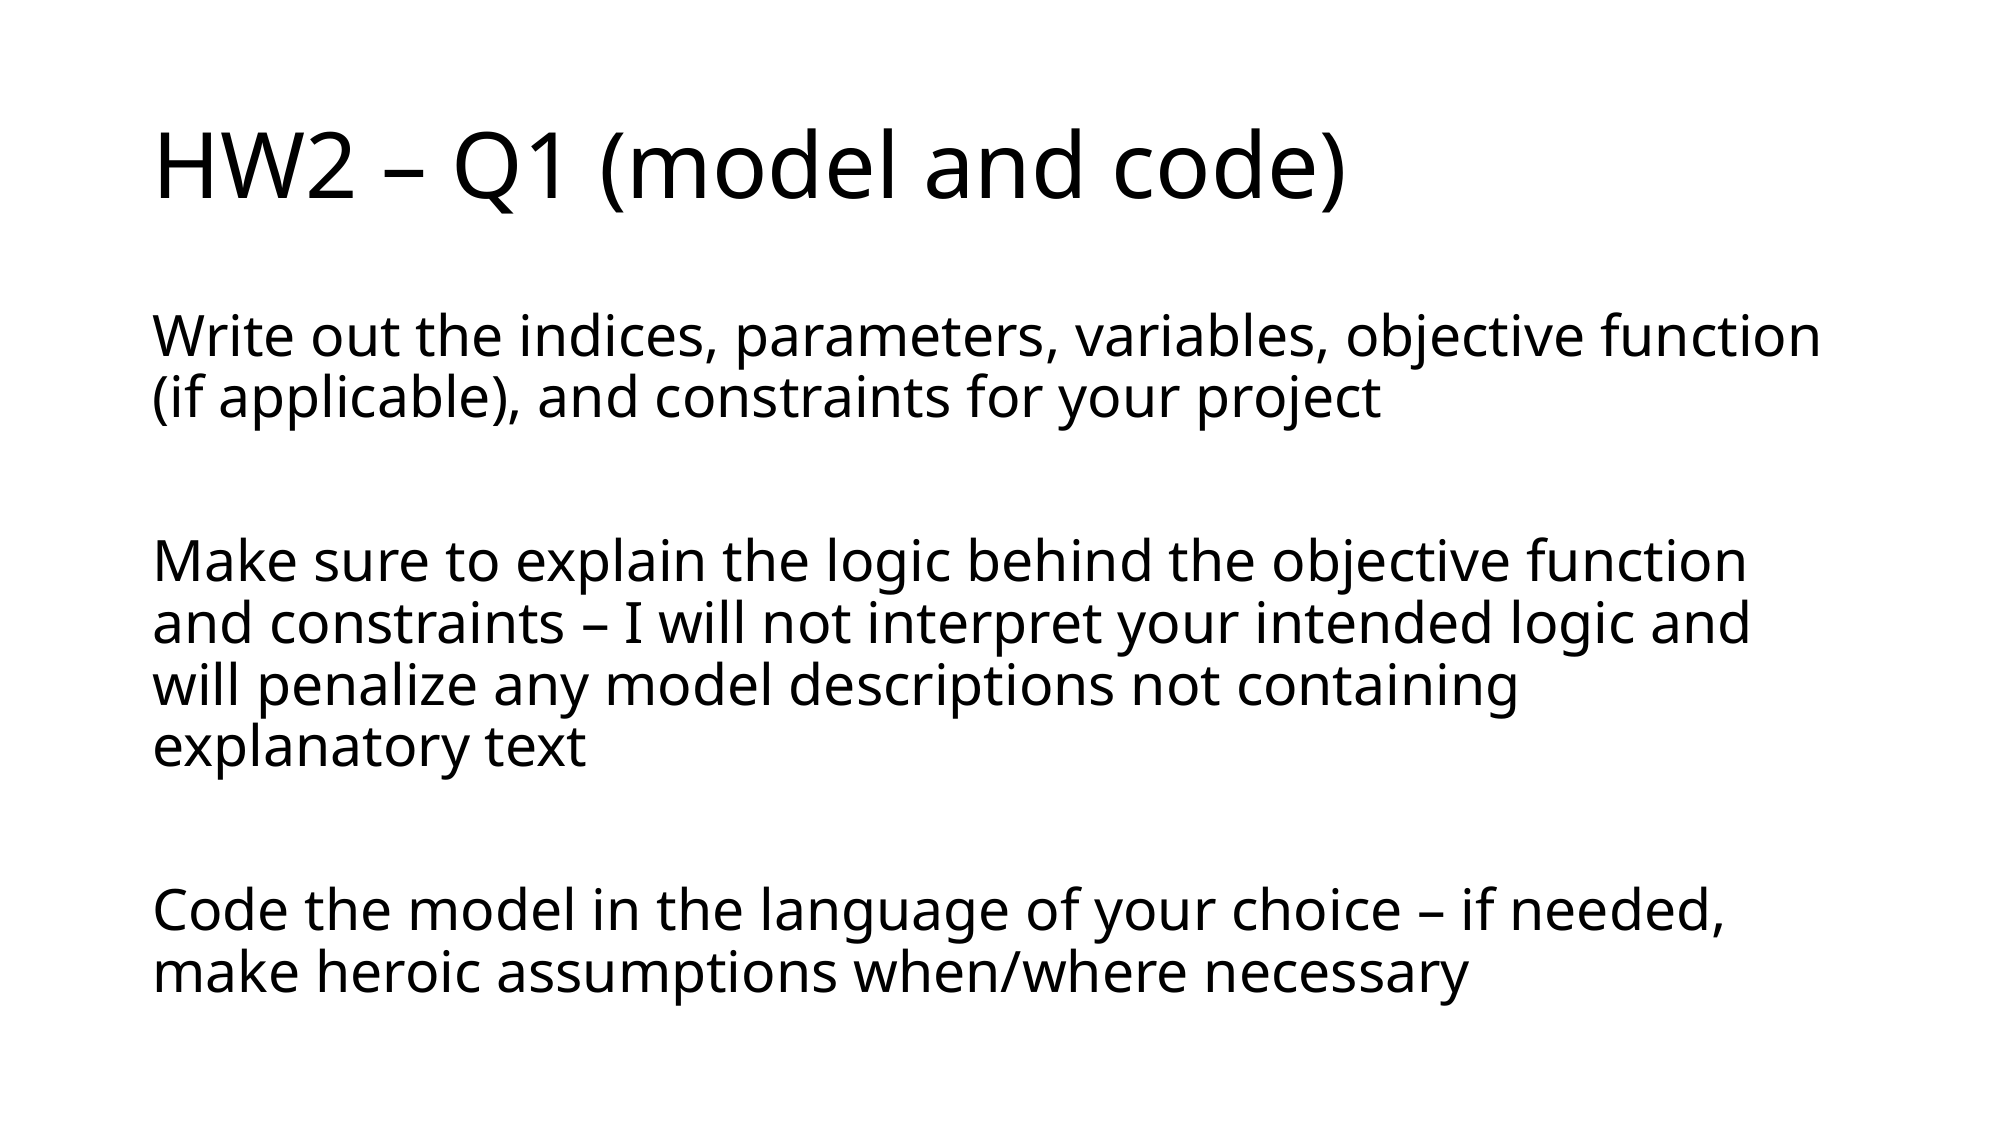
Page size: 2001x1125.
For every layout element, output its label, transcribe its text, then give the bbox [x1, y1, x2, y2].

list Write out the indices, parameters, variables, objective function (if applicable), and constraints for your project Make sure to explain the logic behind the objective function and constraints – I will not interpret your intended logic and will penalize any model descriptions not containing explanatory text Code the model in the language of your choice – if needed, make heroic assumptions when/where necessary [137, 299, 1863, 1014]
title HW2 – Q1 (model and code) [137, 59, 1863, 278]
